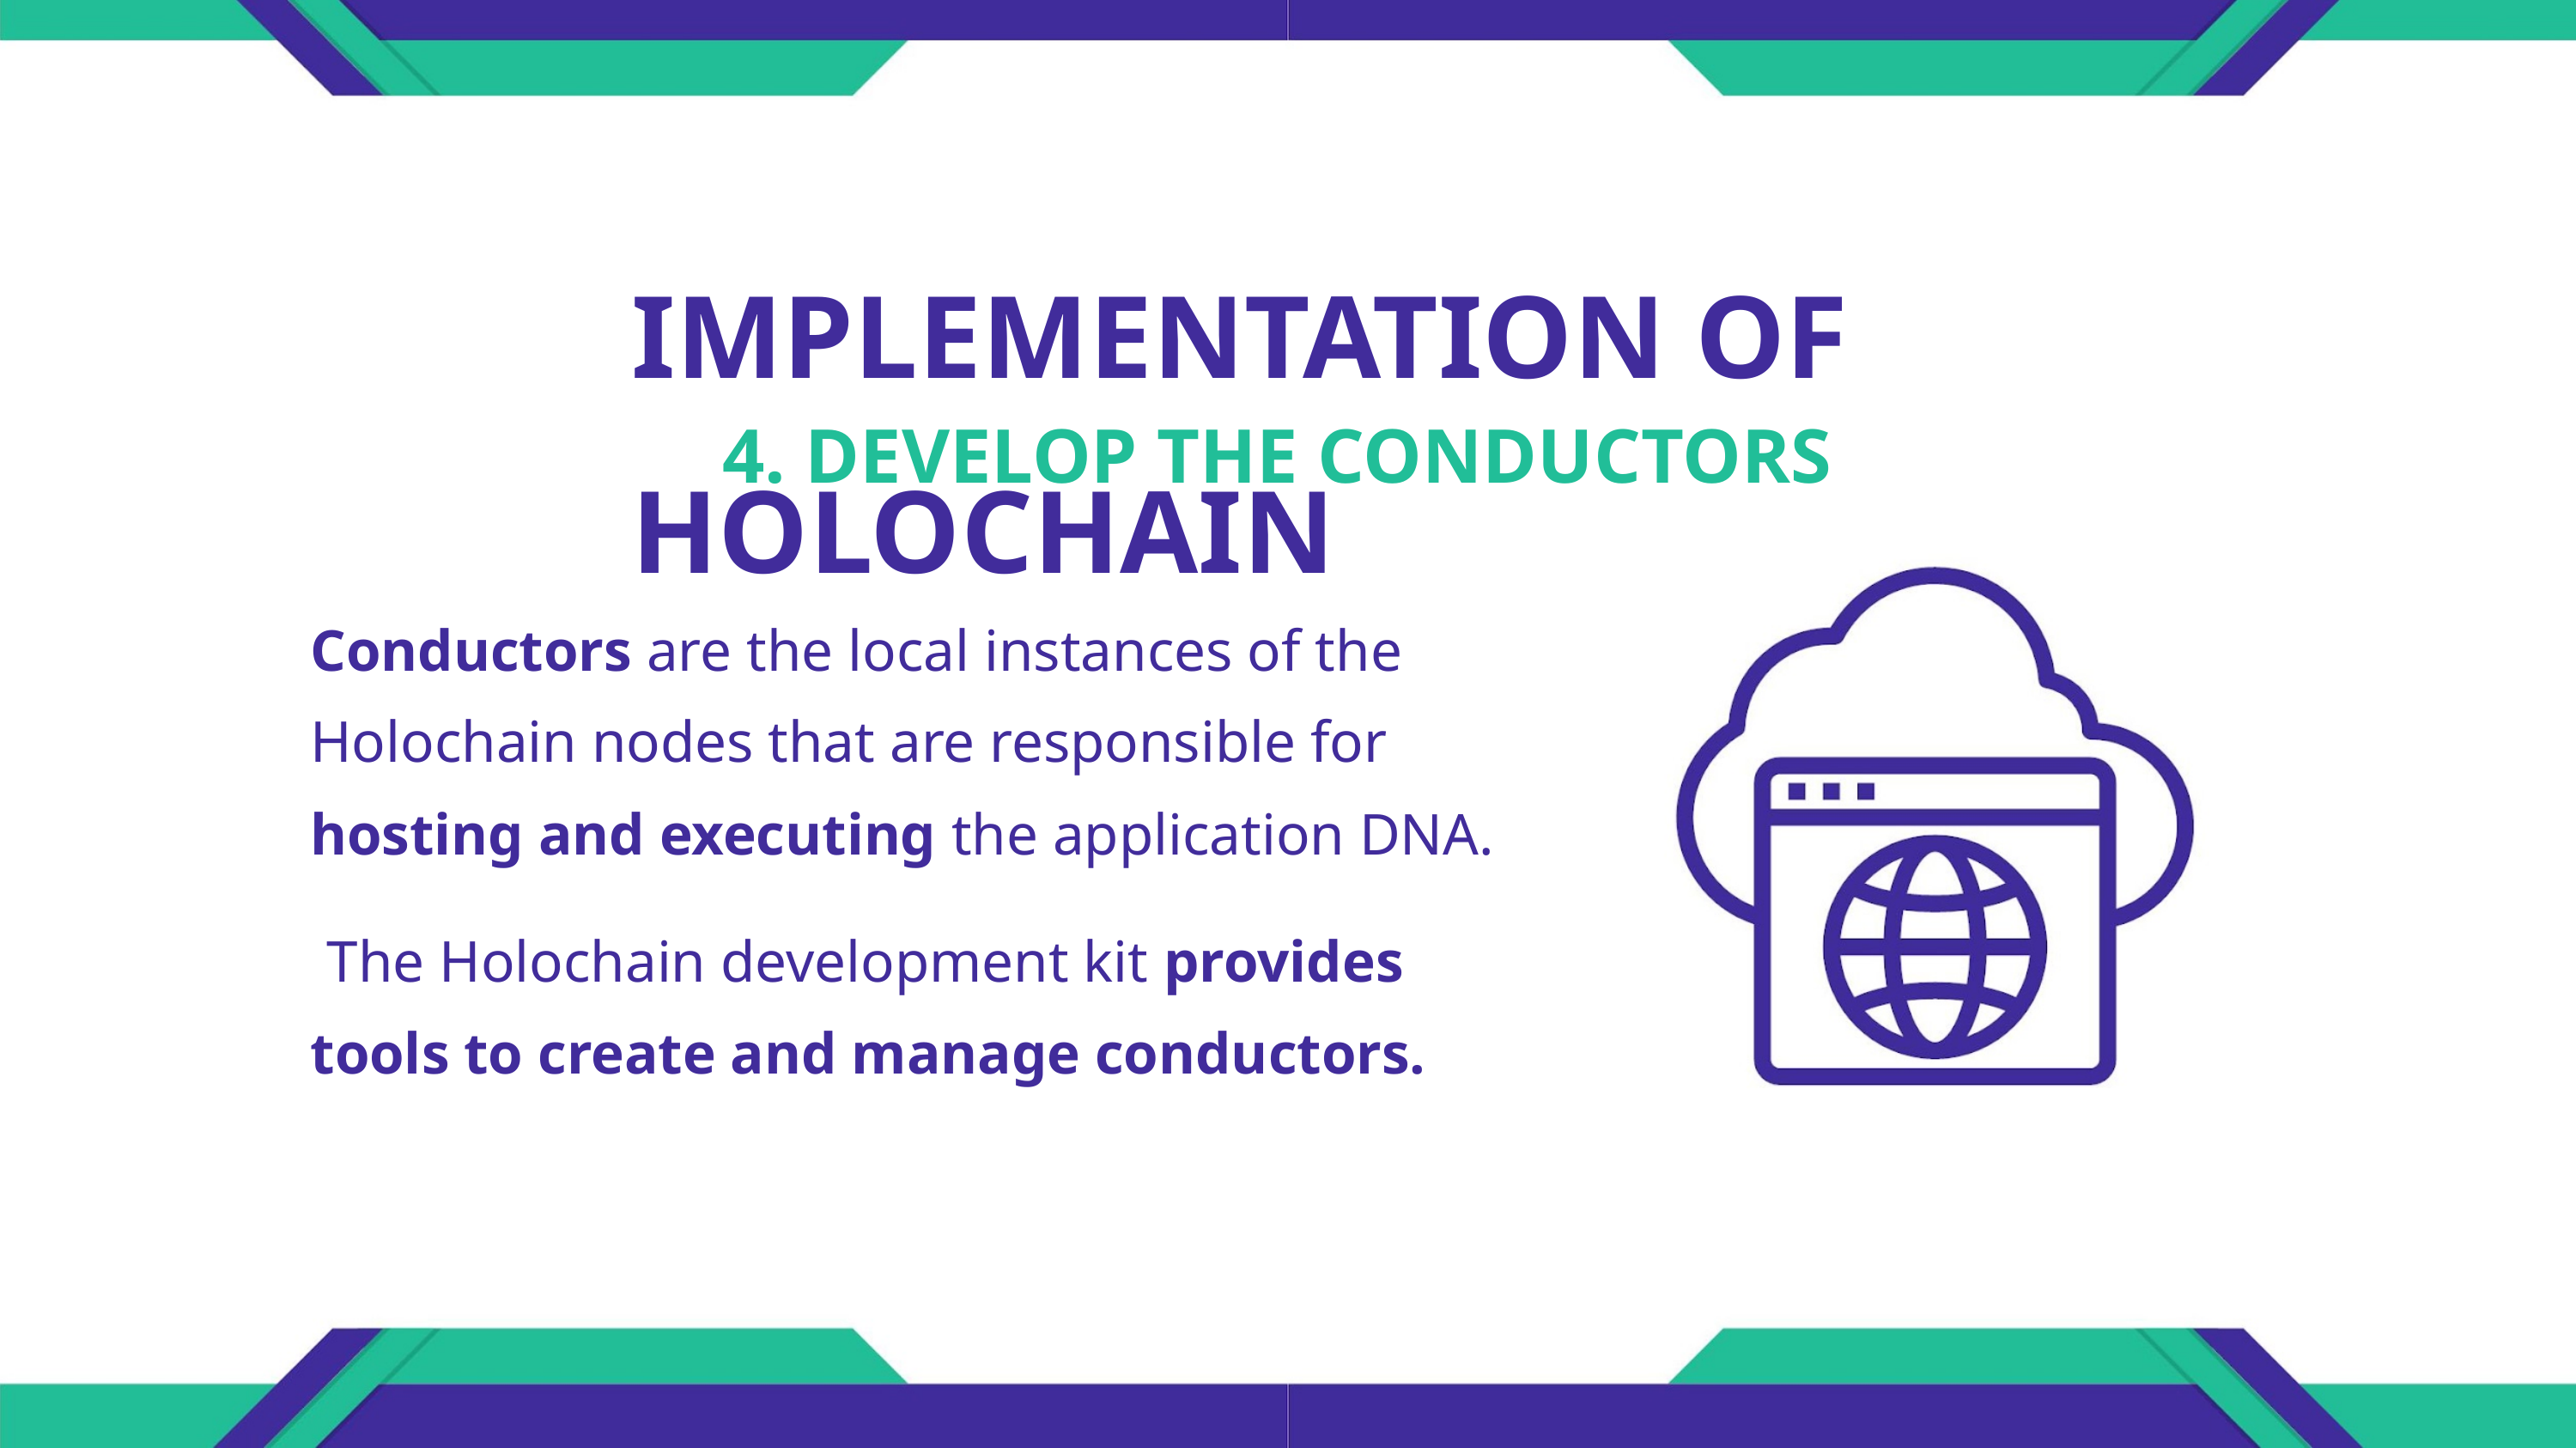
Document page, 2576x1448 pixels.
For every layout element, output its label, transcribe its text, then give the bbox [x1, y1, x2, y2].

text_box [0, 0, 2576, 1448]
text_box The Holochain development kit provides tools to create and manage conductors. [310, 902, 1507, 1086]
text_box IMPLEMENTATION OF HOLOCHAIN [631, 206, 1966, 596]
text_box 4. DEVELOP THE CONDUCTORS [722, 376, 1875, 498]
text_box Conductors are the local instances of the Holochain nodes that are responsible for hosting and executing the application DNA. [310, 590, 1575, 867]
